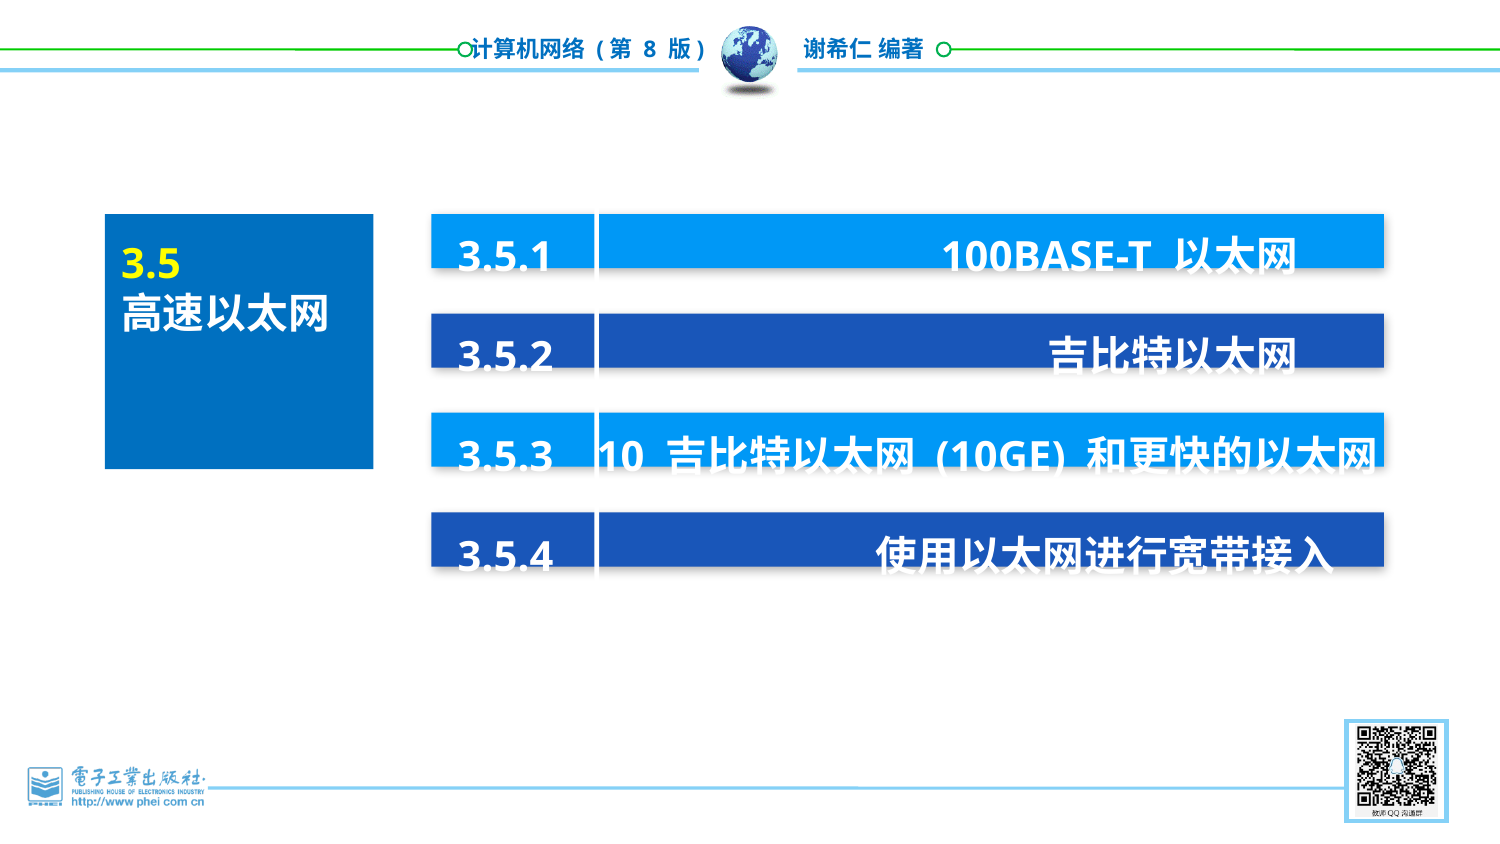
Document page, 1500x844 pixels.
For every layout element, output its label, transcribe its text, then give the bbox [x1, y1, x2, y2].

text_box [431, 412, 443, 467]
text_box 3.5.1 100BASE-T 以太网 3.5.2 吉比特以太网 3.5.3 10 吉比特以太网 (10GE) 和更快的以太网 3.5.4 使用以太网进行宽带接入 [443, 172, 1398, 588]
picture [23, 764, 208, 809]
text_box [431, 313, 443, 368]
text_box 3.5 高速以太网 [106, 229, 374, 345]
text_box [104, 214, 374, 470]
text_box [431, 214, 443, 269]
text_box [431, 512, 443, 567]
picture [1355, 724, 1438, 817]
picture [719, 24, 779, 100]
